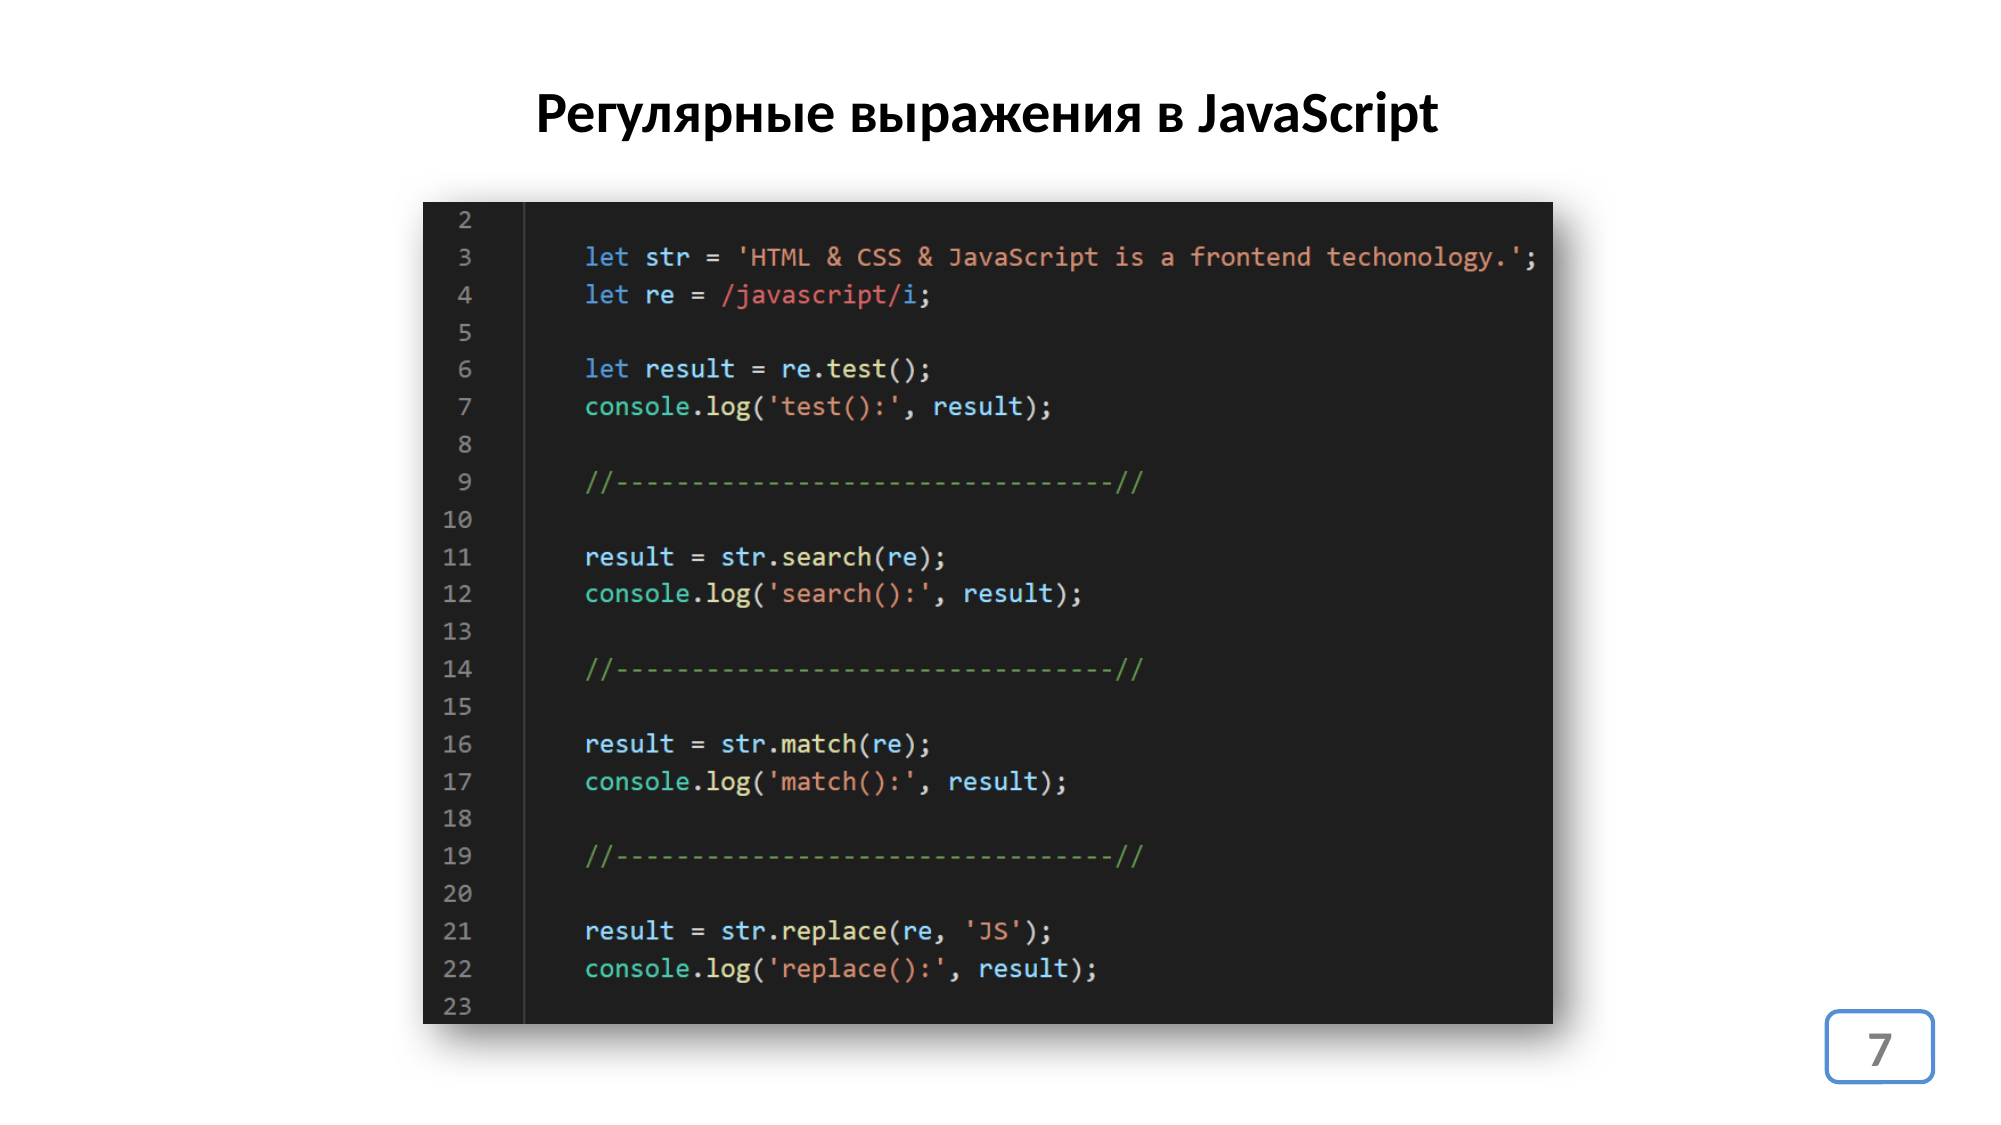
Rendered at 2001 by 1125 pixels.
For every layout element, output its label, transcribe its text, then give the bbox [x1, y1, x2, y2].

text_box Регулярные выражения в JavaScript [521, 66, 1455, 152]
picture [423, 201, 1554, 1024]
text_box 7 [1824, 1009, 1936, 1085]
